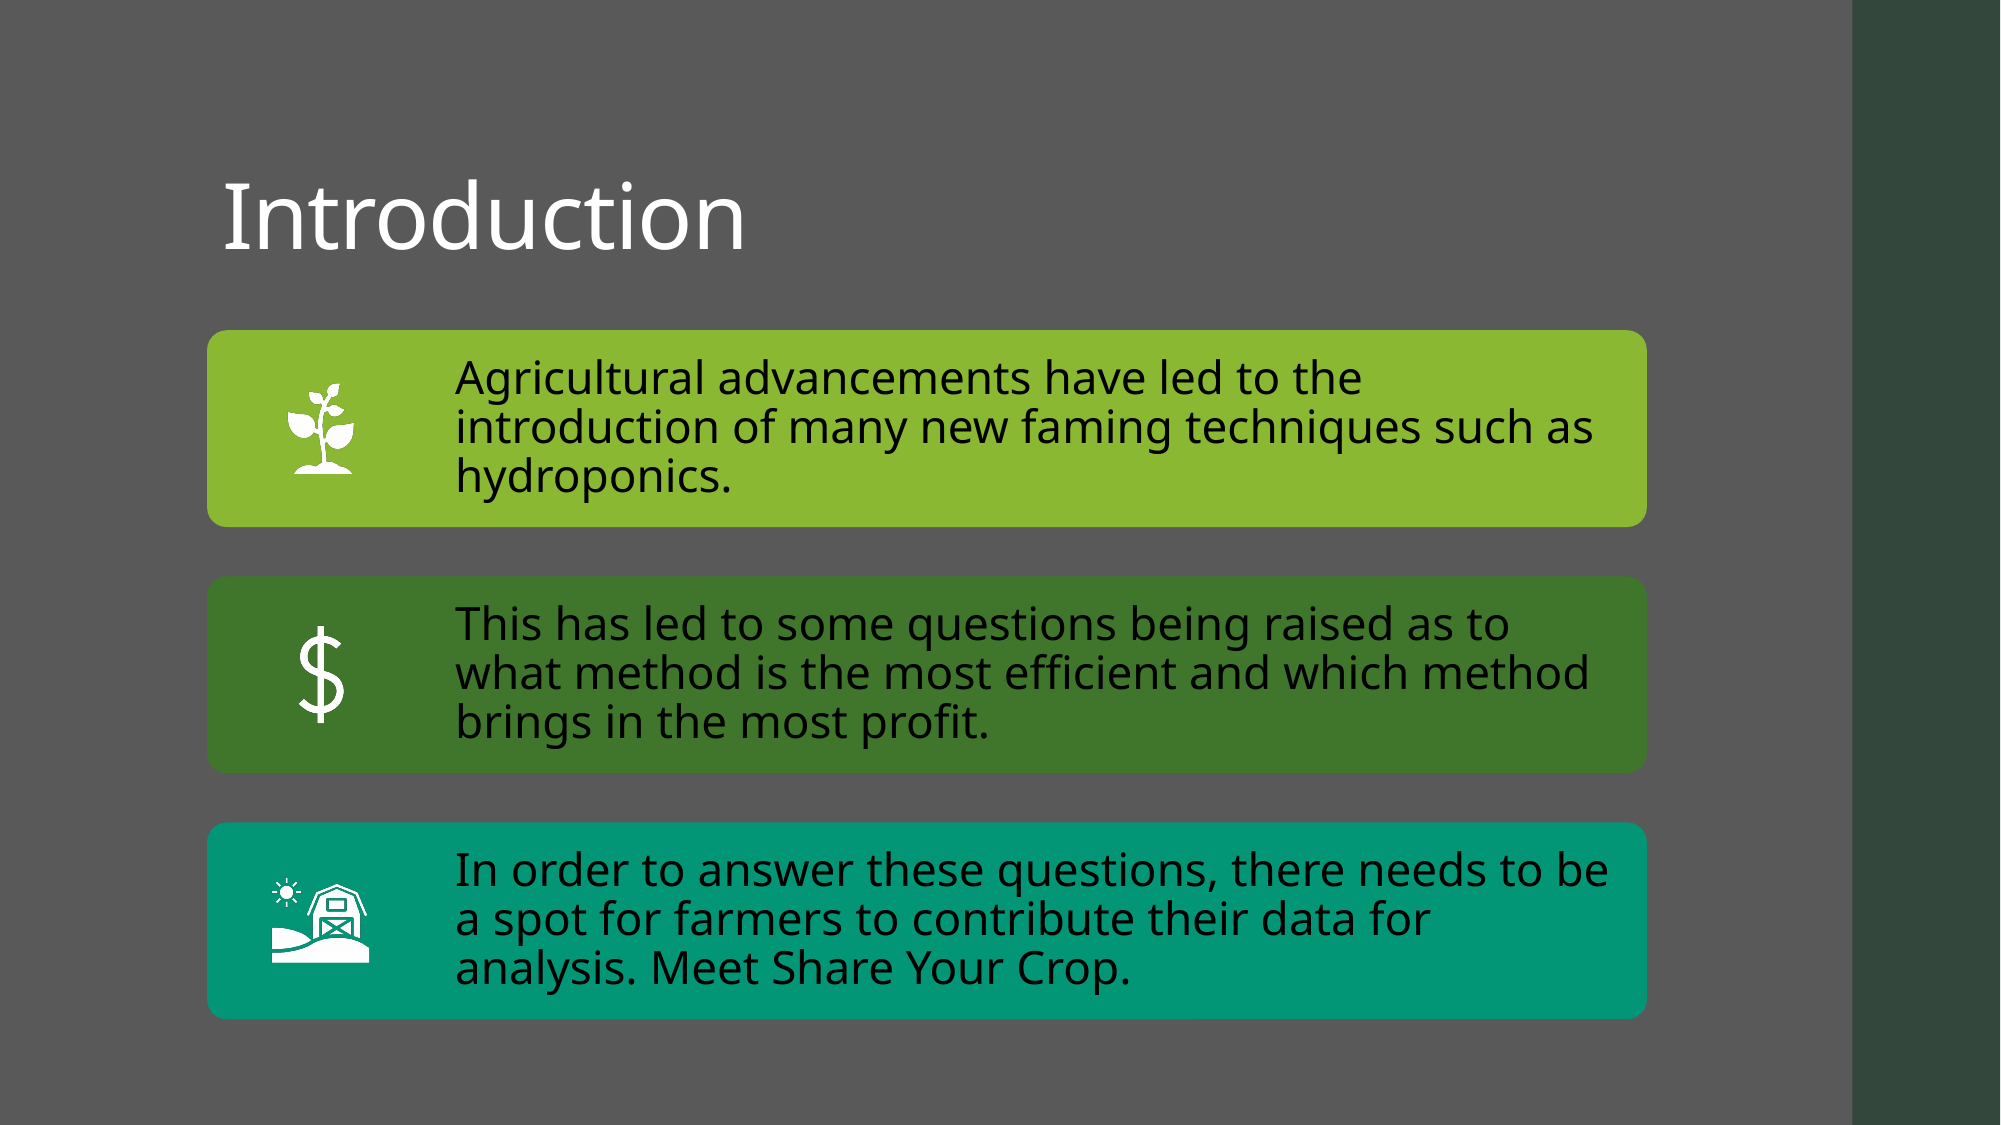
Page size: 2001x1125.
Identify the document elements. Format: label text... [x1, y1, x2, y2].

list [206, 329, 1648, 1020]
title Introduction [206, 60, 1797, 278]
